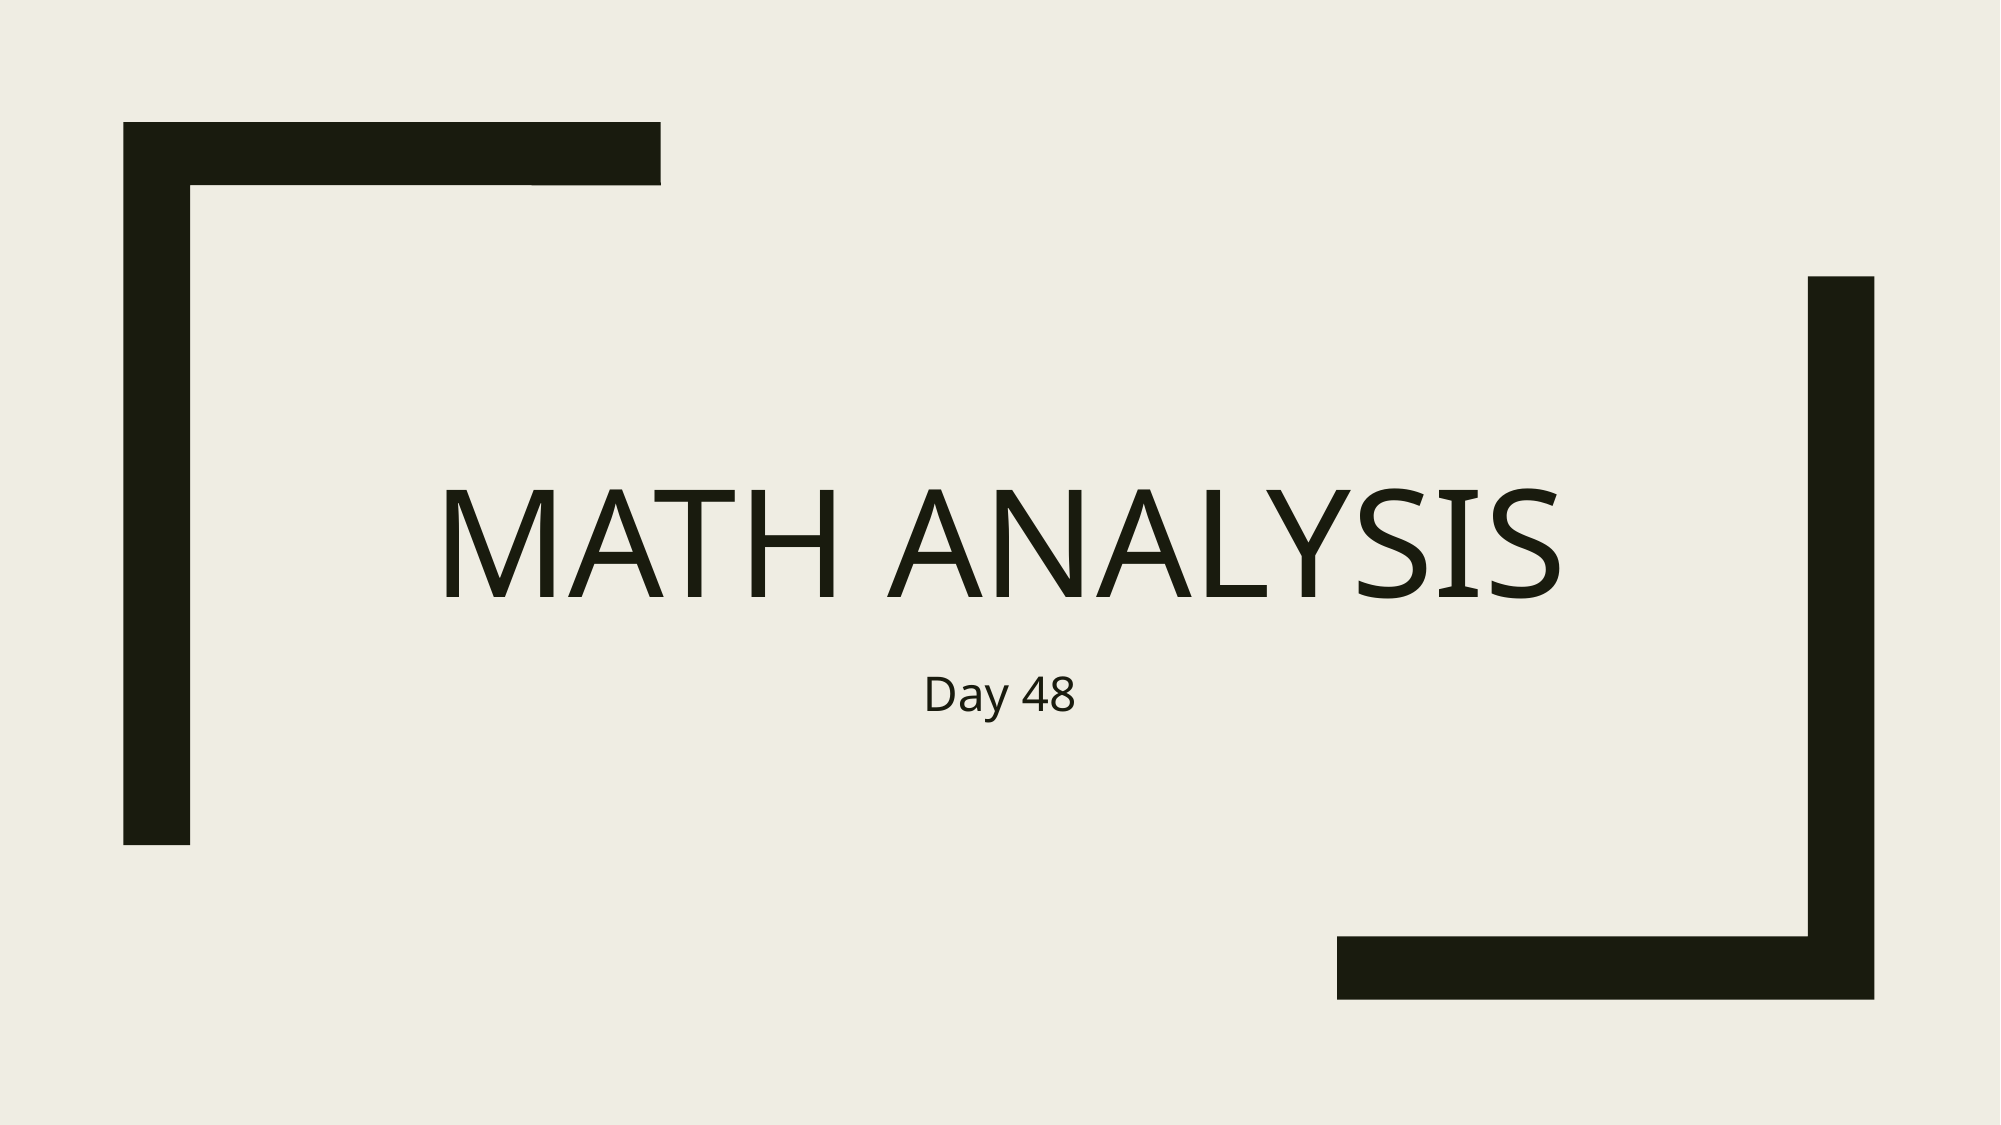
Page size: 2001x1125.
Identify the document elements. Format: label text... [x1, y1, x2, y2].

title Math analysis [314, 293, 1686, 638]
subtitle Day 48 [439, 649, 1561, 828]
